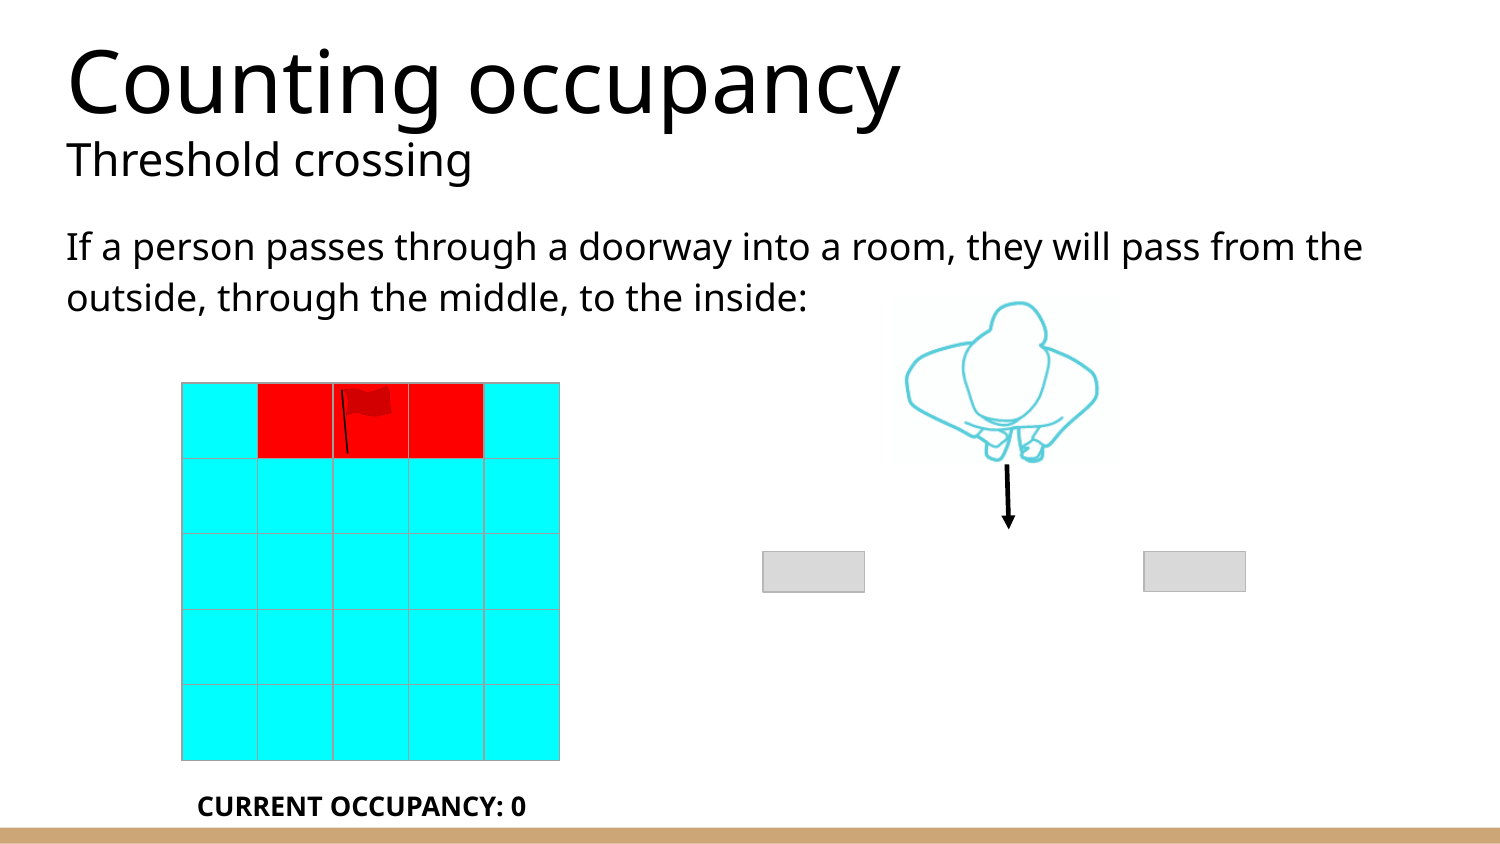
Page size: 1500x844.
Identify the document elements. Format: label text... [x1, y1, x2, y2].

table_cell [409, 534, 483, 609]
table_header [258, 384, 328, 458]
table_cell [183, 534, 257, 609]
table_cell [183, 610, 257, 684]
table_cell [485, 610, 559, 684]
picture [331, 382, 401, 459]
table_cell [485, 685, 559, 760]
table_cell [334, 685, 408, 760]
table_cell [258, 459, 332, 533]
table_header [183, 384, 257, 458]
picture [893, 297, 1121, 465]
table_cell [258, 534, 332, 609]
table_cell [409, 610, 483, 684]
table_cell [409, 459, 483, 533]
table_cell [258, 685, 332, 760]
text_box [1006, 464, 1010, 530]
table_header [403, 384, 408, 458]
text_box [763, 551, 865, 592]
table_cell [258, 610, 332, 684]
table_cell [334, 459, 408, 533]
table_header [409, 384, 483, 458]
table_cell [183, 685, 257, 760]
title Counting occupancy Threshold crossing [51, 64, 1449, 201]
table_header [485, 384, 559, 458]
table_cell [334, 610, 408, 684]
table_cell [409, 685, 483, 760]
list If a person passes through a doorway into a room, they will pass from the outside, through the middle, to the inside: [51, 201, 1449, 338]
table_cell [334, 534, 408, 609]
text_box [1143, 551, 1246, 592]
table_cell [485, 459, 559, 533]
table_cell [485, 534, 559, 609]
table_cell [183, 459, 257, 533]
text_box CURRENT OCCUPANCY: 0 [181, 769, 560, 837]
